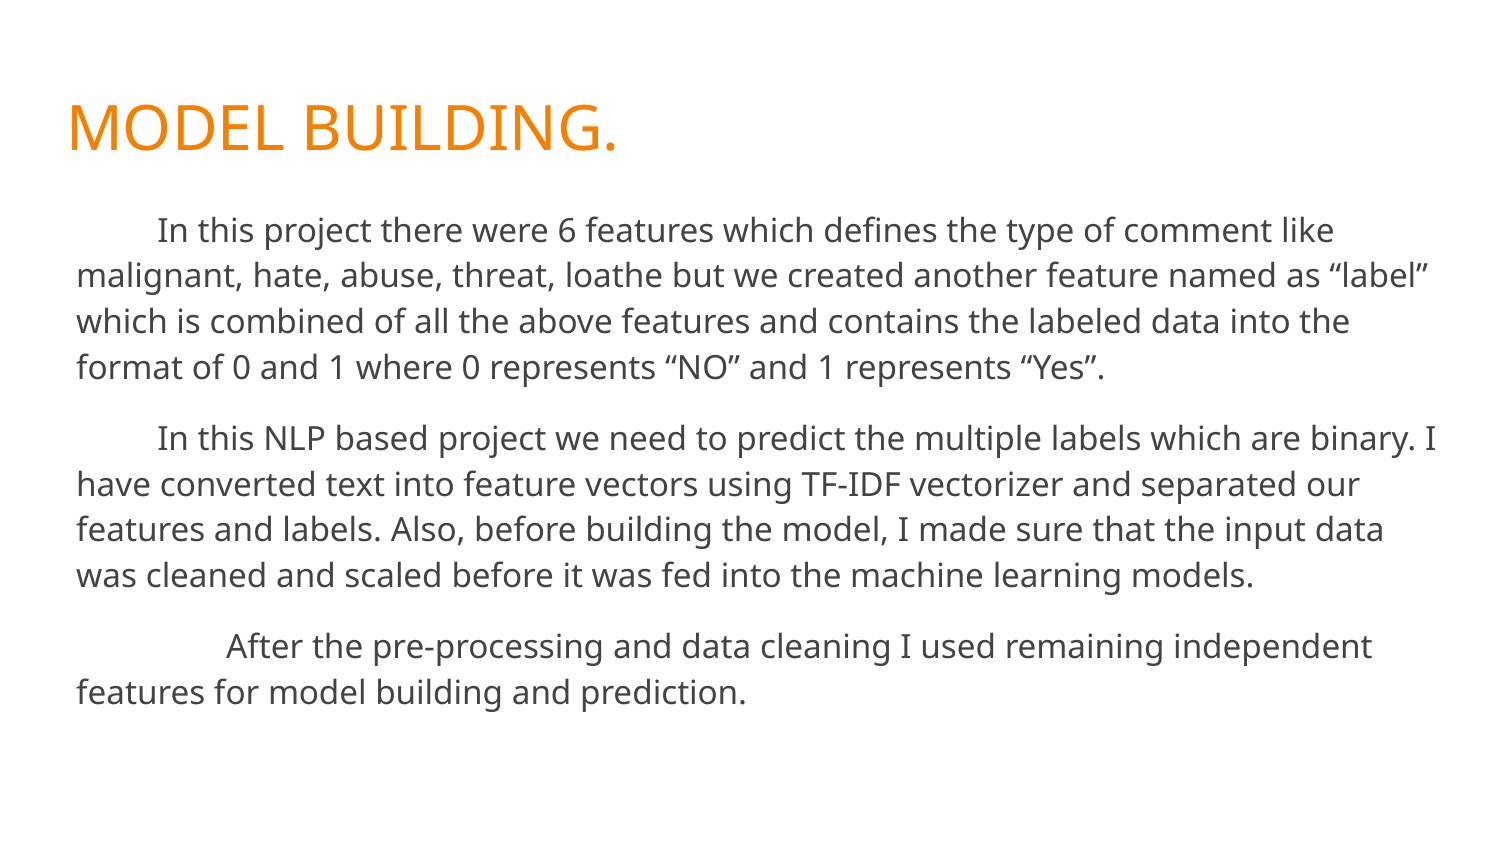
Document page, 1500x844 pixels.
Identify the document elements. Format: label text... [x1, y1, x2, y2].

list In this project there were 6 features which defines the type of comment like malignant, hate, abuse, threat, loathe but we created another feature named as “label” which is combined of all the above features and contains the labeled data into the format of 0 and 1 where 0 represents “NO” and 1 represents “Yes”. In this NLP based project we need to predict the multiple labels which are binary. I have converted text into feature vectors using TF-IDF vectorizer and separated our features and labels. Also, before building the model, I made sure that the input data was cleaned and scaled before it was fed into the machine learning models. After the pre-processing and data cleaning I used remaining independent features for model building and prediction. [61, 187, 1459, 749]
title MODEL BUILDING. [51, 72, 1449, 167]
